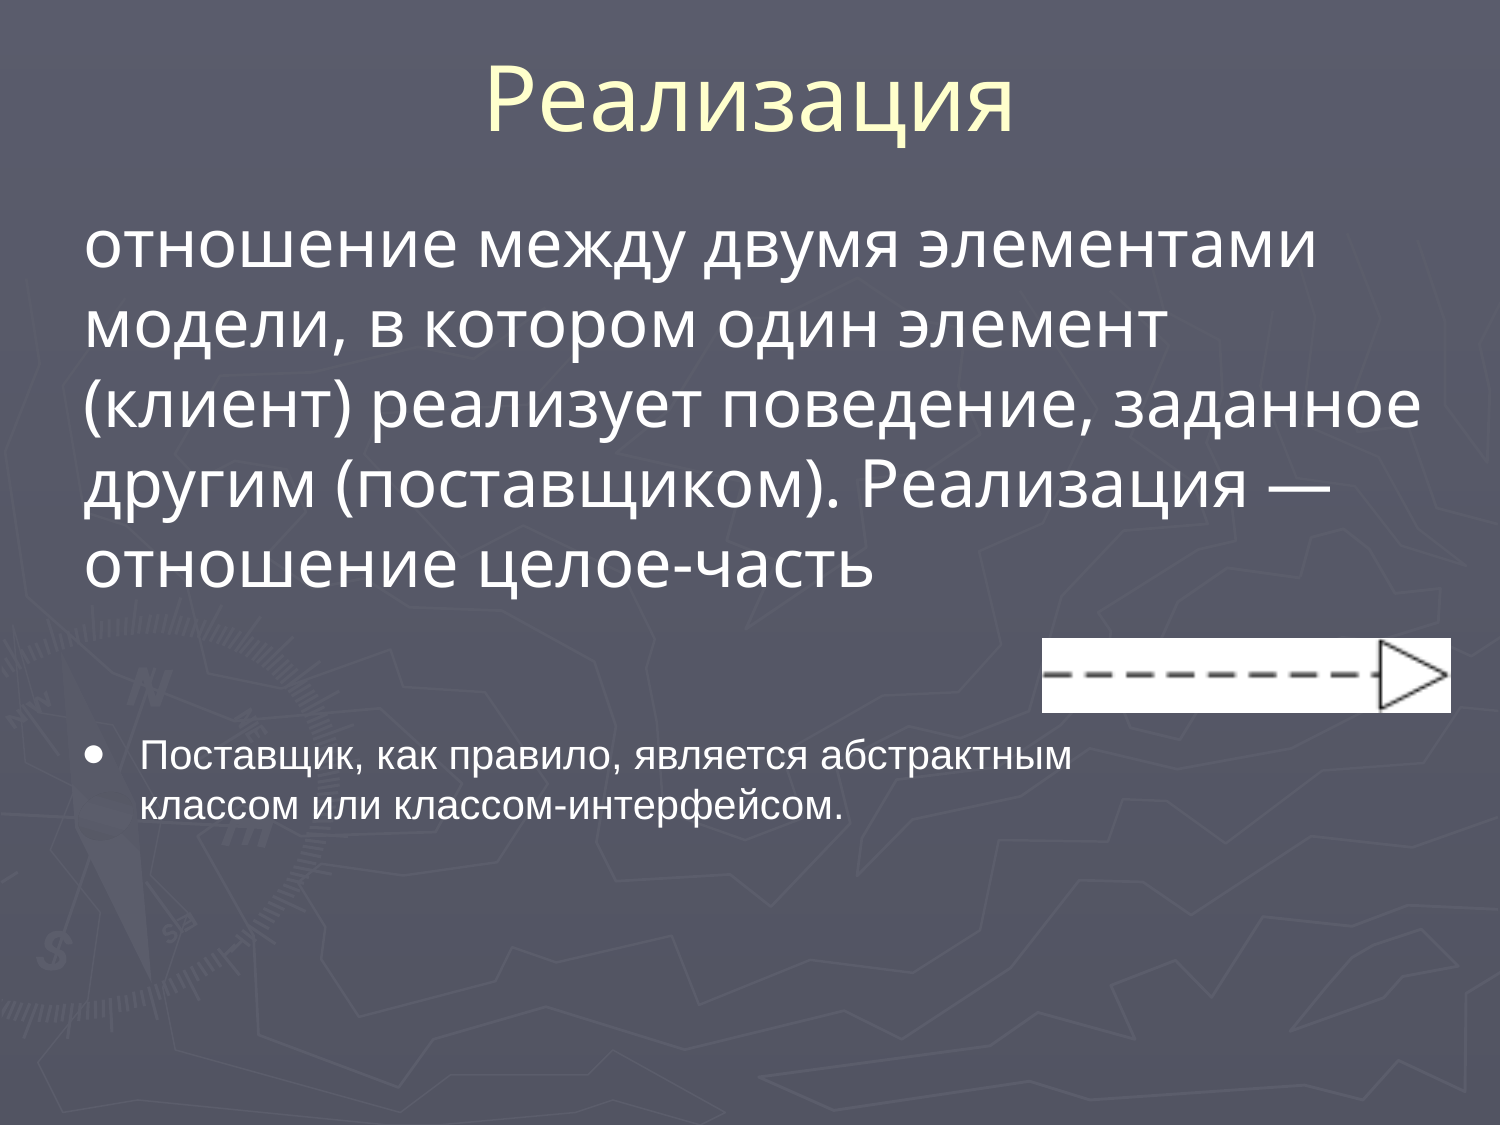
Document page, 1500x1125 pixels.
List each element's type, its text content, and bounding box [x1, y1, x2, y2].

text_box Поставщик, как правило, является абстрактным классом или классом-интерфейсом. [49, 712, 1185, 843]
list отношение между двумя элементами модели, в котором один элемент (клиент) реализует поведение, заданное другим (поставщиком). Реализация — отношение целое-часть [68, 193, 1470, 625]
title Реализация [49, 37, 1451, 153]
picture [1041, 638, 1451, 713]
